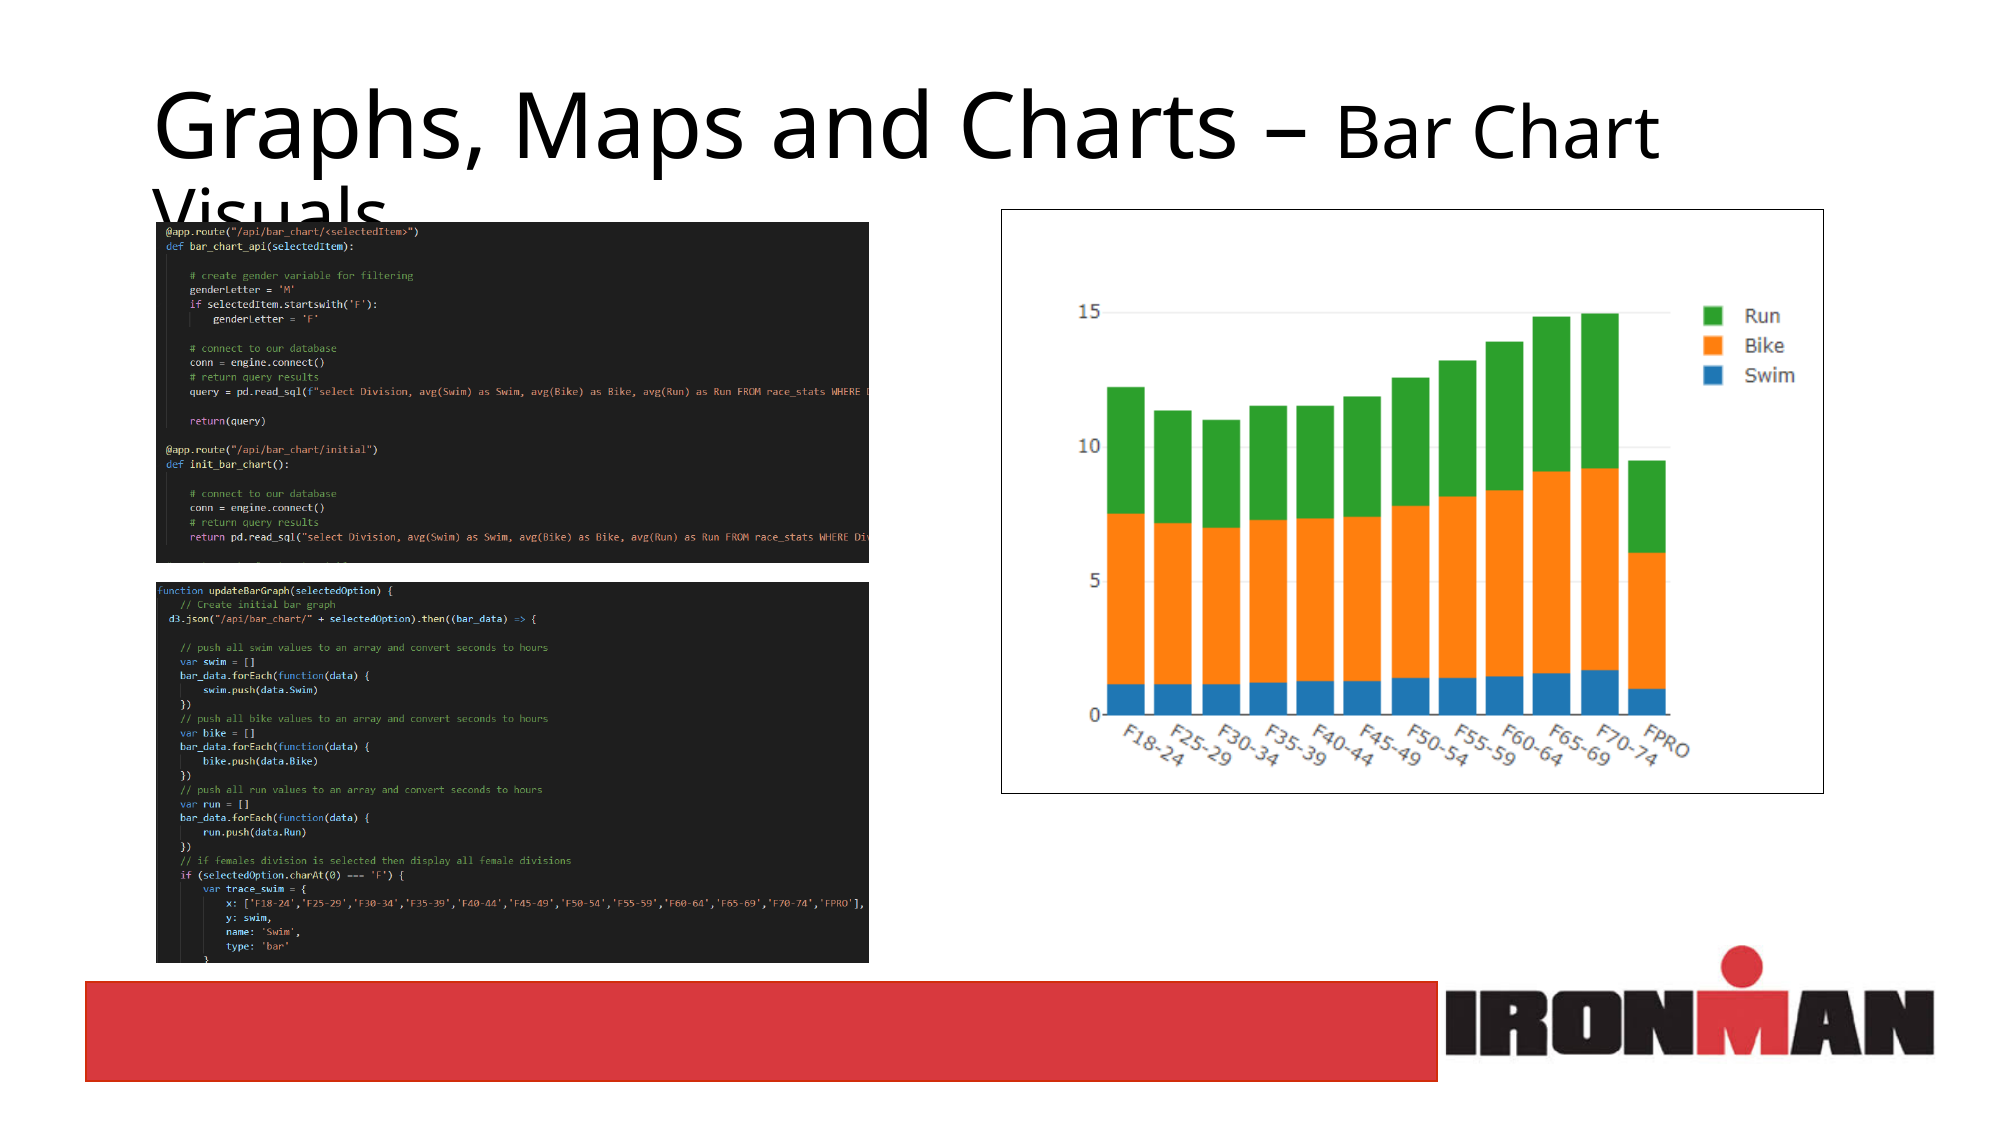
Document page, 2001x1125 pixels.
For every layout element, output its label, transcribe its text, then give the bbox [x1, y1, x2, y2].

text_box [85, 981, 1438, 1082]
picture [156, 222, 869, 563]
picture [1437, 945, 1975, 1066]
title Graphs, Maps and Charts – Bar Chart Visuals [137, 59, 1863, 278]
picture [156, 582, 869, 963]
picture [1001, 209, 1824, 794]
